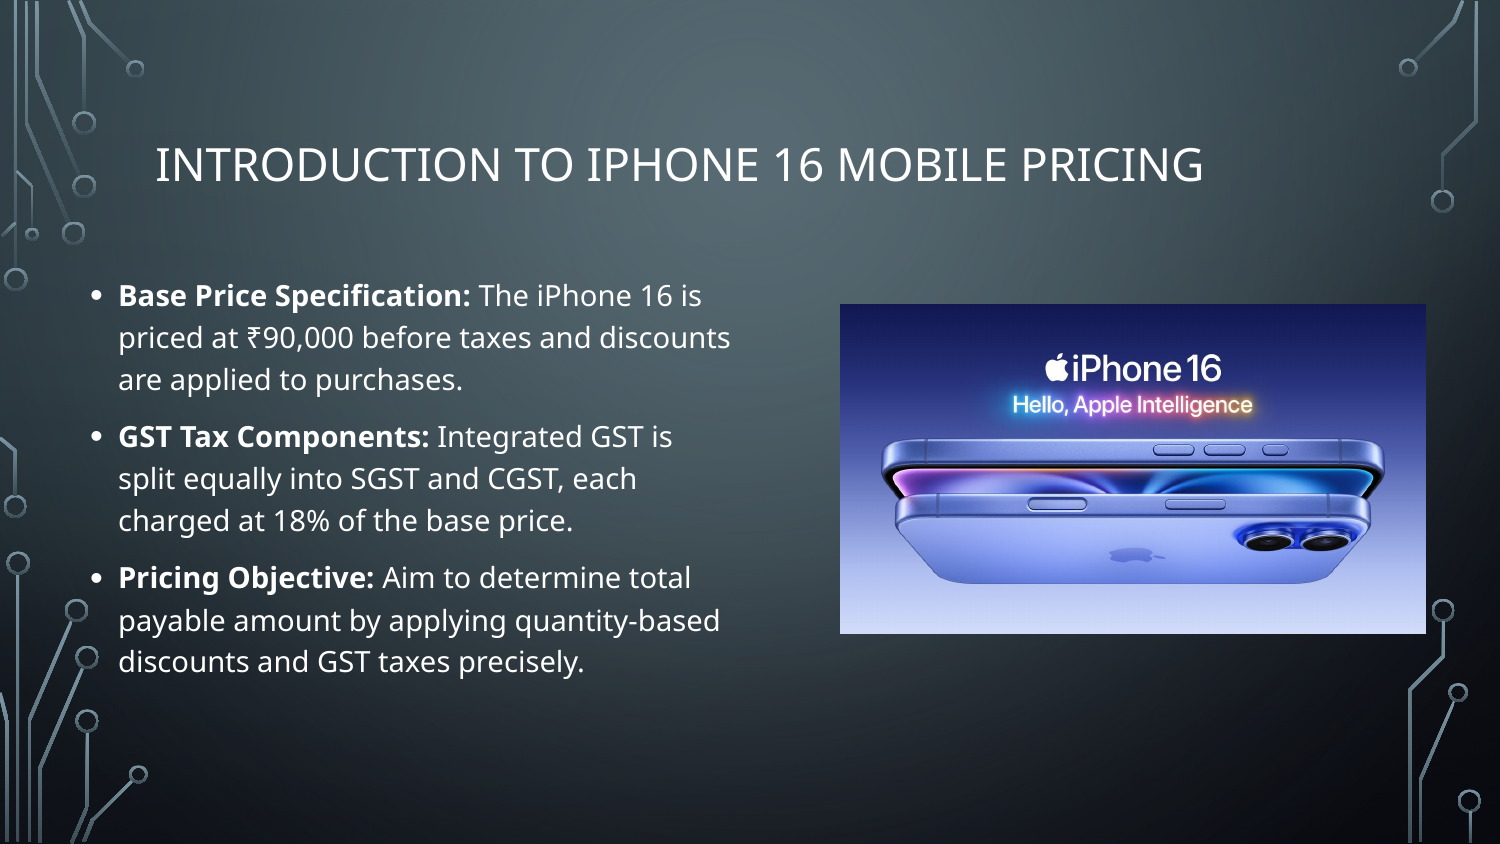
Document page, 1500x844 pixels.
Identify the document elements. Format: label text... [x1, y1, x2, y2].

picture [840, 304, 1426, 634]
list Base Price Specification: The iPhone 16 is priced at ₹90,000 before taxes and discounts are applied to purchases. GST Tax Components: Integrated GST is split equally into SGST and CGST, each charged at 18% of the base price. Pricing Objective: Aim to determine total payable amount by applying quantity-based discounts and GST taxes precisely. [75, 262, 750, 844]
title Introduction to iPhone 16 Mobile Pricing [140, 76, 1360, 258]
